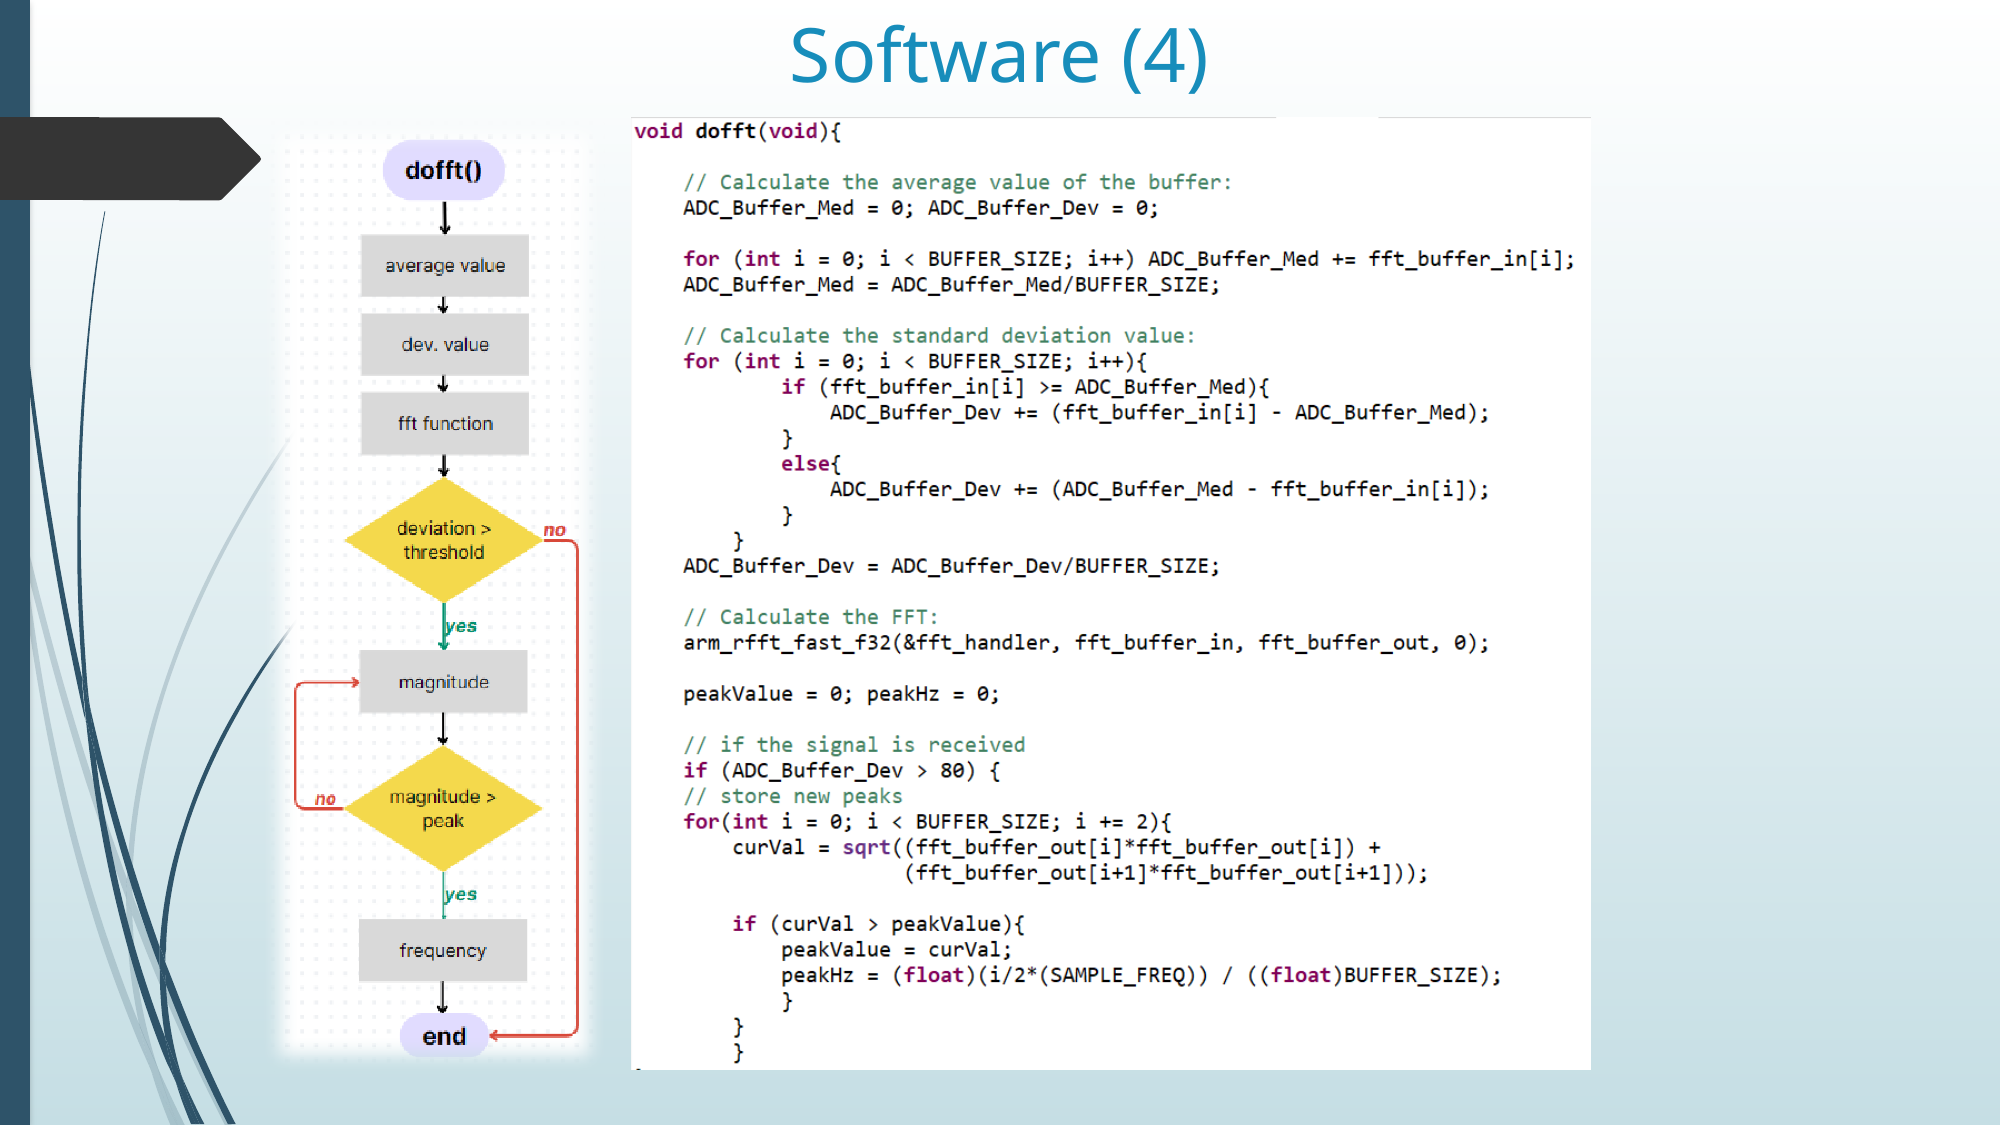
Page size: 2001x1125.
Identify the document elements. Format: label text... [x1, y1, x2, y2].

picture [262, 117, 605, 1073]
picture [631, 117, 1591, 1070]
title Software (4) [532, 0, 1468, 118]
